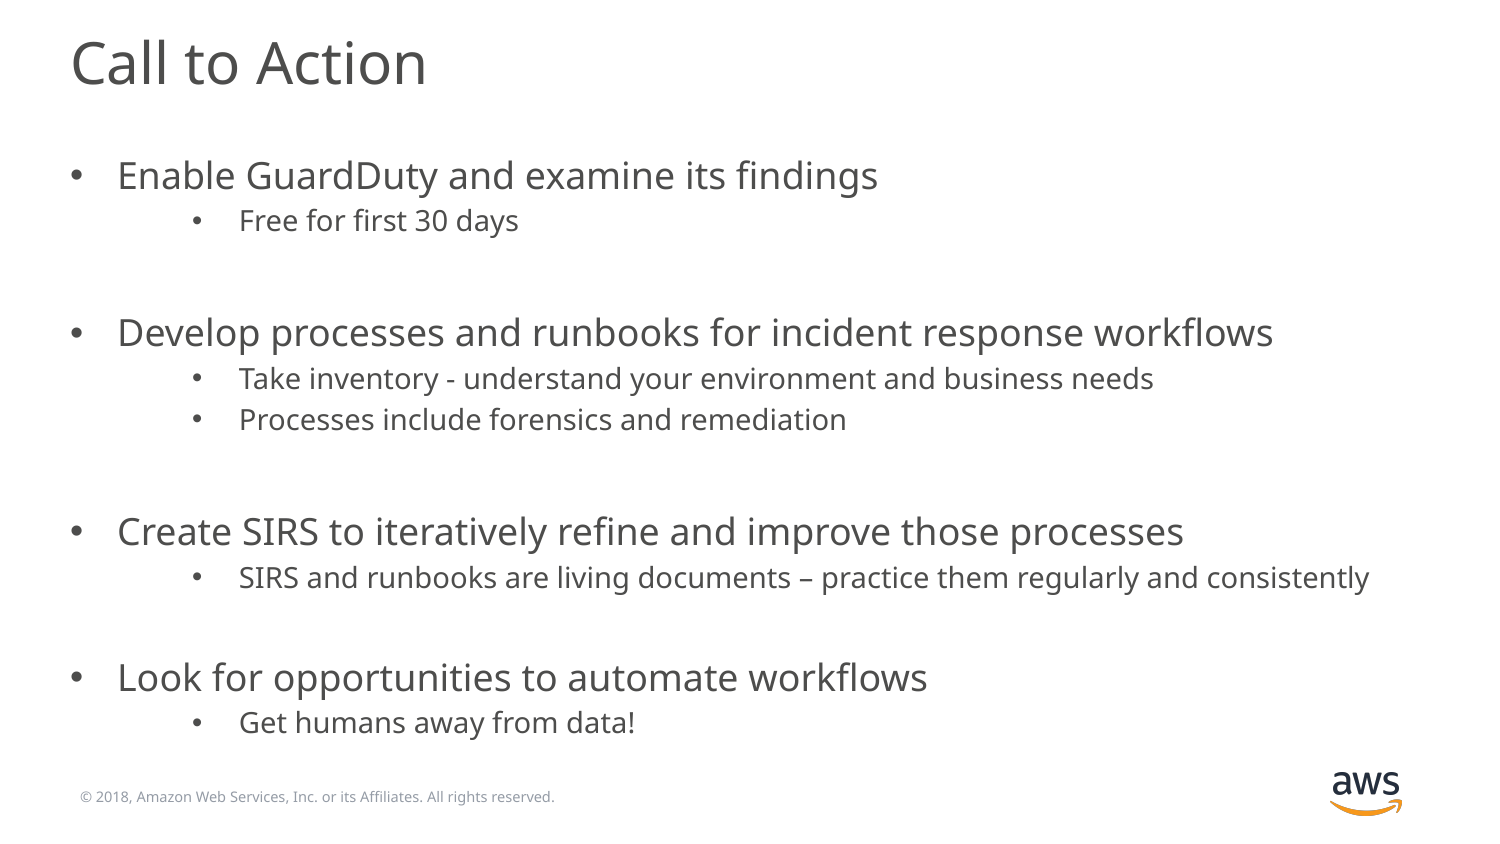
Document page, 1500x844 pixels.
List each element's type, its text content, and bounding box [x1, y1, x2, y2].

picture [1330, 772, 1402, 816]
list Enable GuardDuty and examine its findings Free for first 30 days Develop processes and runbooks for incident response workflows Take inventory - understand your environment and business needs Processes include forensics and remediation Create SIRS to iteratively refine and improve those processes SIRS and runbooks are living documents – practice them regularly and consistently Look for opportunities to automate workflows Get humans away from data! [55, 144, 1402, 728]
title Call to Action [55, 18, 1402, 109]
